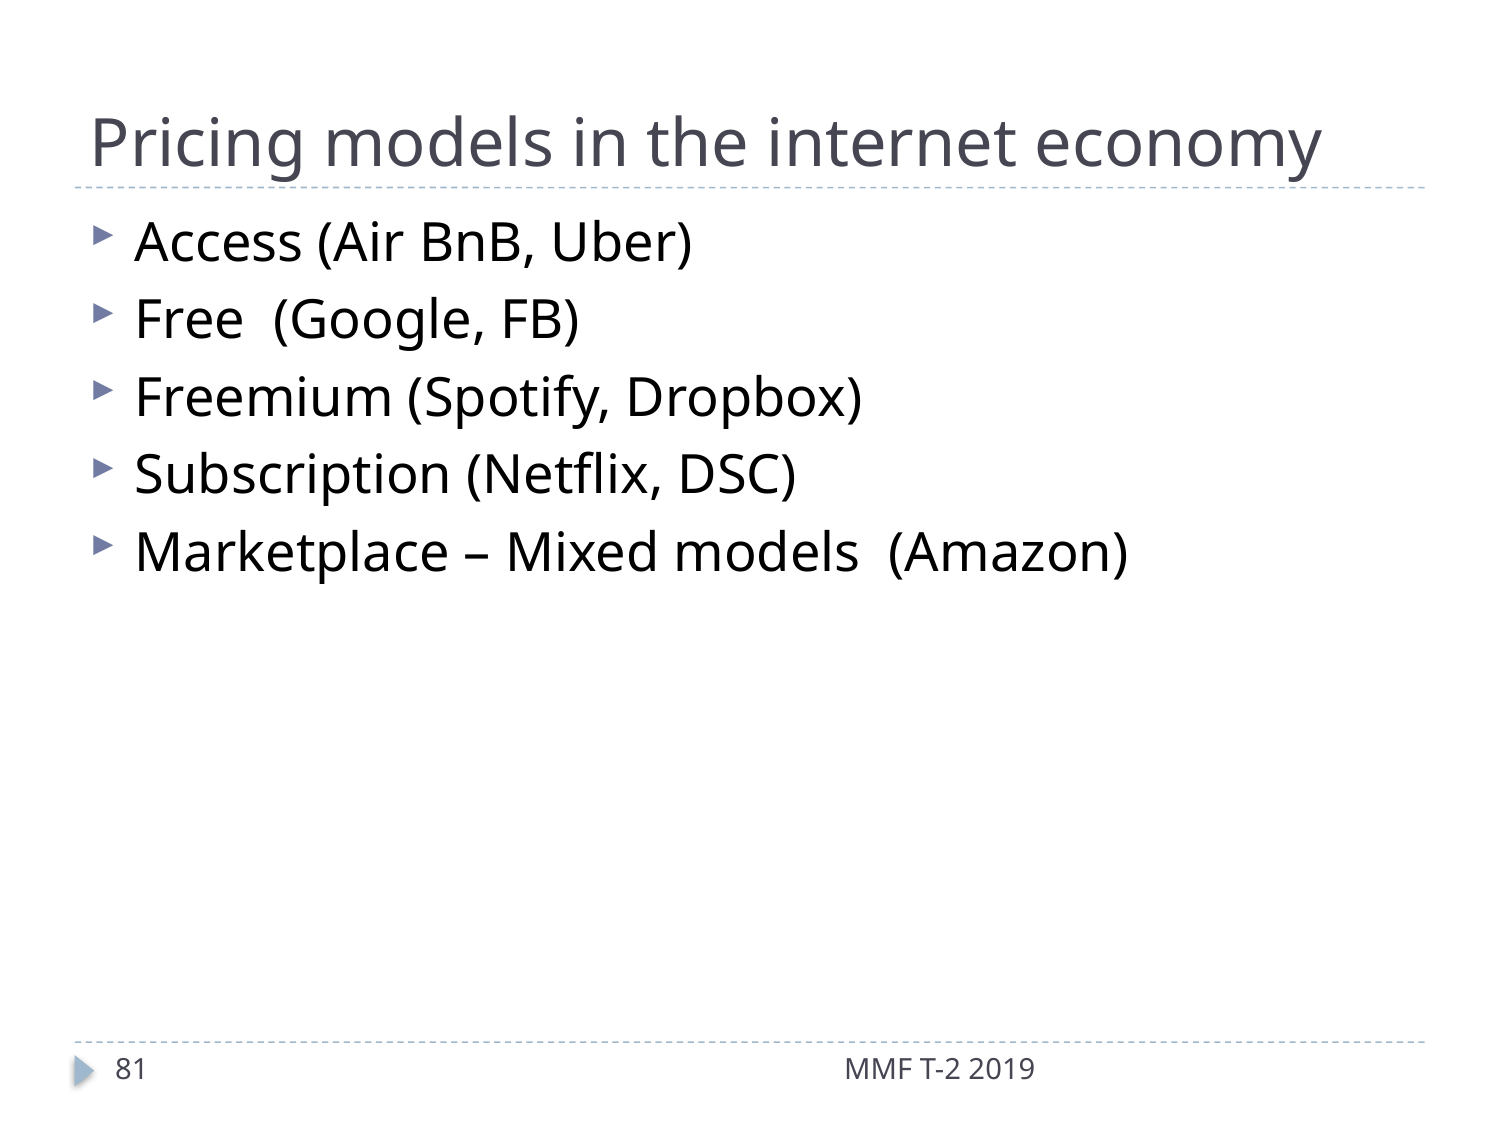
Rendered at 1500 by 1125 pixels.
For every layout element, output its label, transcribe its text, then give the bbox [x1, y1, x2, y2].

list Access (Air BnB, Uber) Free (Google, FB) Freemium (Spotify, Dropbox) Subscription (Netflix, DSC) Marketplace – Mixed models (Amazon) [75, 200, 1425, 1010]
footer MMF T-2 2019 [475, 1042, 1051, 1103]
slide_number 81 [100, 1042, 426, 1103]
title Pricing models in the internet economy [75, 24, 1425, 188]
